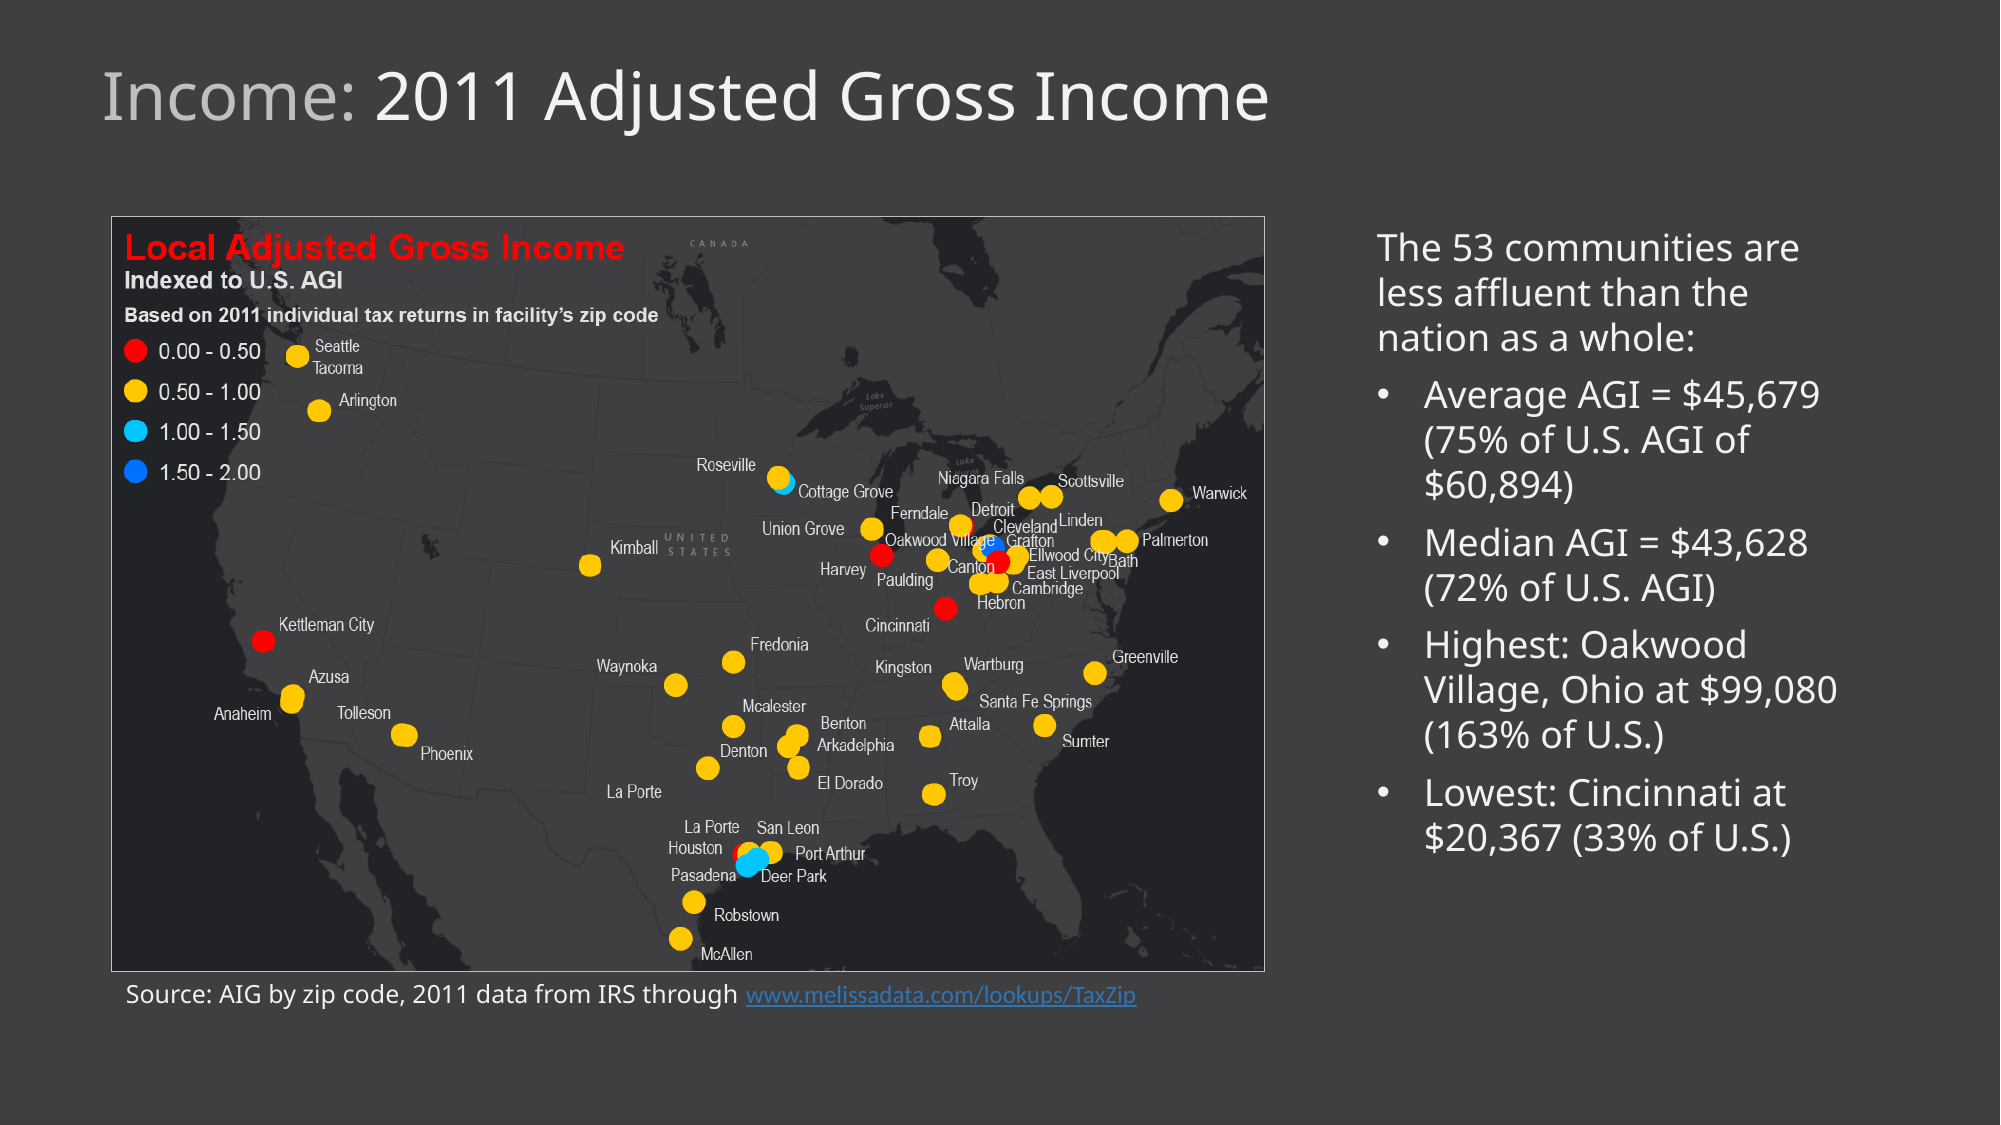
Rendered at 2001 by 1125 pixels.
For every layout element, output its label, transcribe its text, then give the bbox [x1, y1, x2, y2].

text_box Income: 2011 Adjusted Gross Income [87, 45, 1881, 141]
text_box The 53 communities are less affluent than the nation as a whole: Average AGI = $45,679 (75% of U.S. AGI of $60,894) Median AGI = $43,628 (72% of U.S. AGI) Highest: Oakwood Village, Ohio at $99,080 (163% of U.S.) Lowest: Cincinnati at $20,367 (33% of U.S.) [1362, 216, 1882, 969]
picture [111, 216, 1265, 972]
text_box Source: AIG by zip code, 2011 data from IRS through www.melissadata.com/lookups/TaxZip [111, 971, 1794, 1016]
